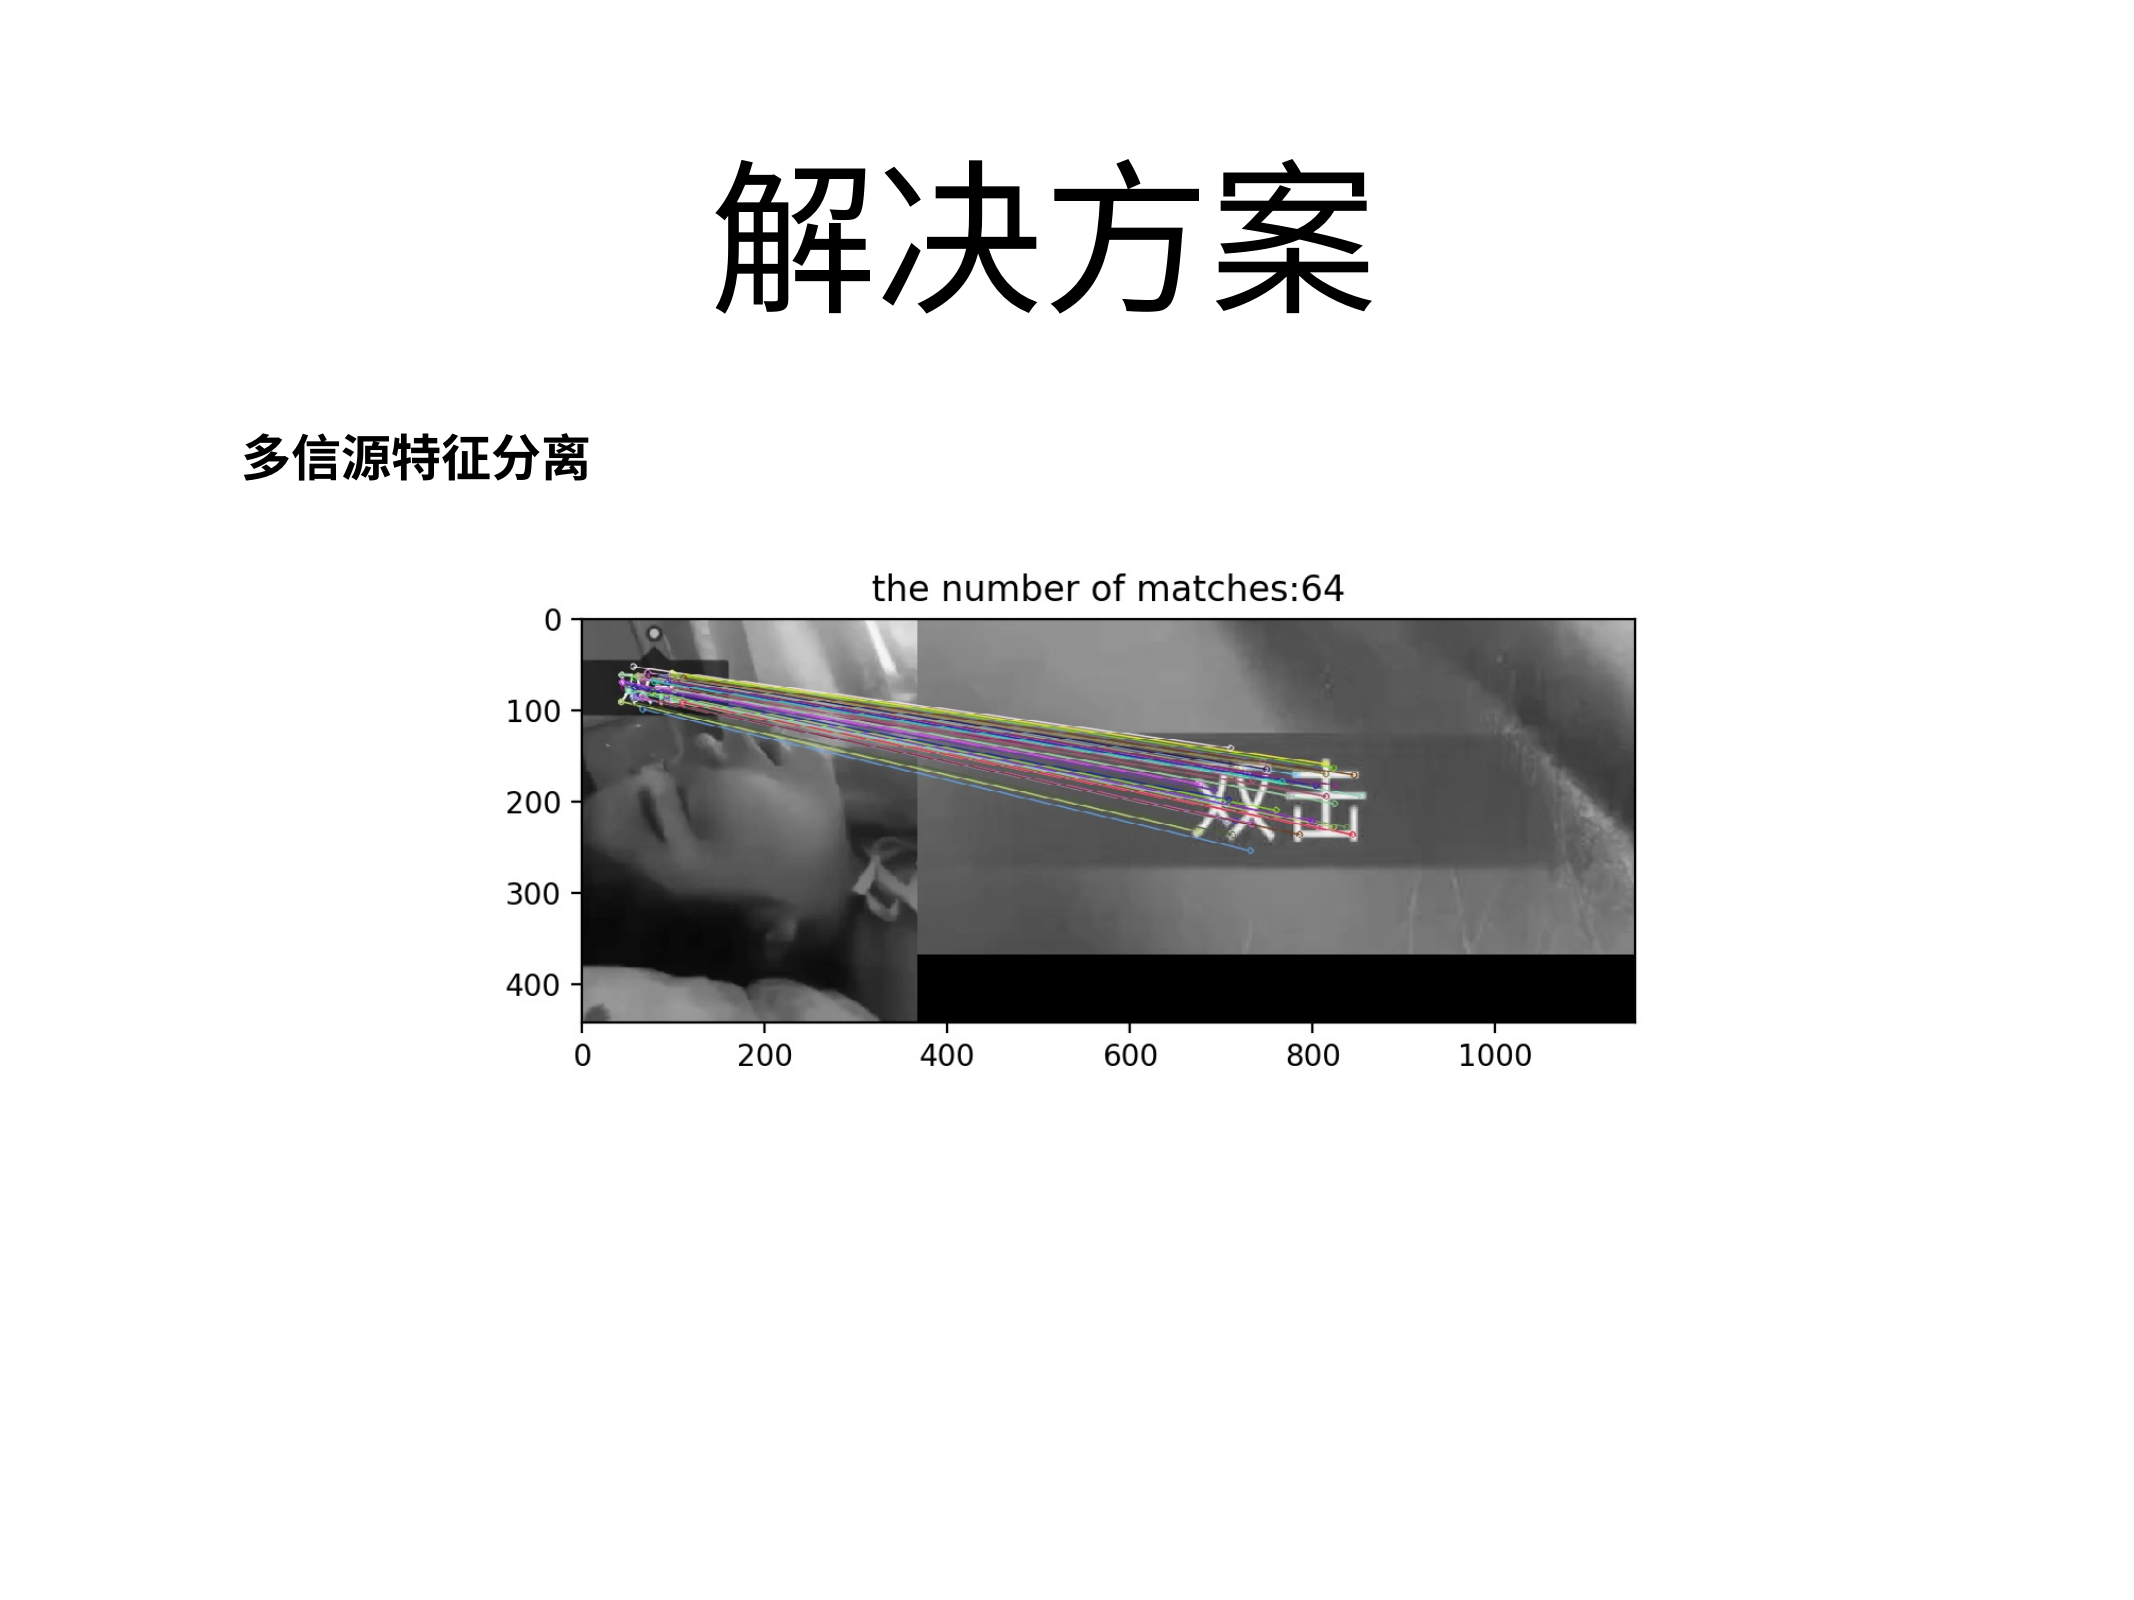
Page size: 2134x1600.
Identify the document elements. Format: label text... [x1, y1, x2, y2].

text_box 多信源特征分离 [233, 417, 412, 495]
title 解决方案 [132, 55, 1955, 411]
picture [412, 305, 1772, 1325]
